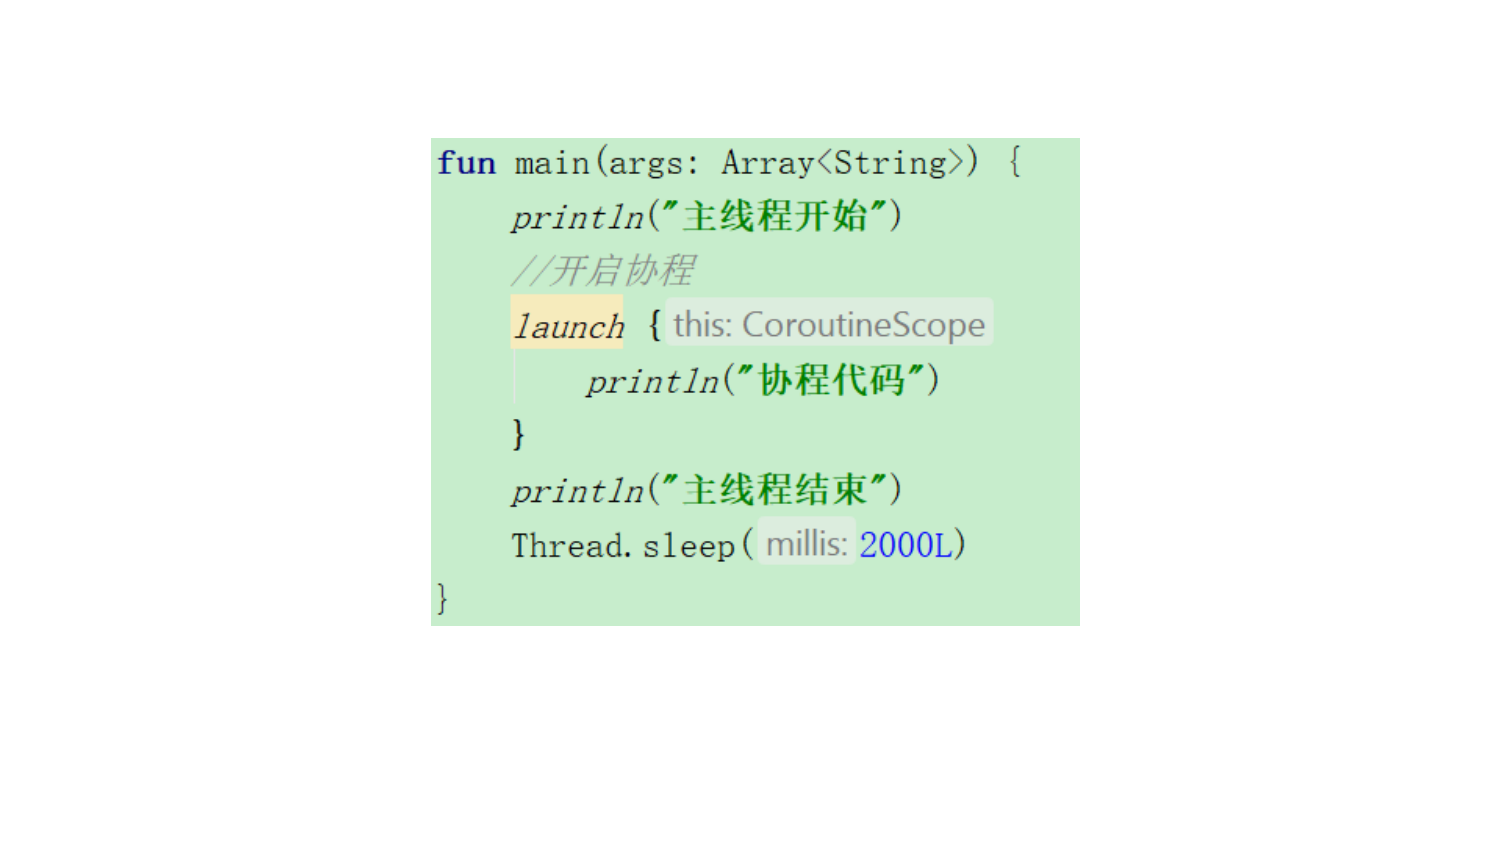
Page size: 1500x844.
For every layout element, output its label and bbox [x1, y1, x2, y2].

picture [430, 138, 1080, 627]
